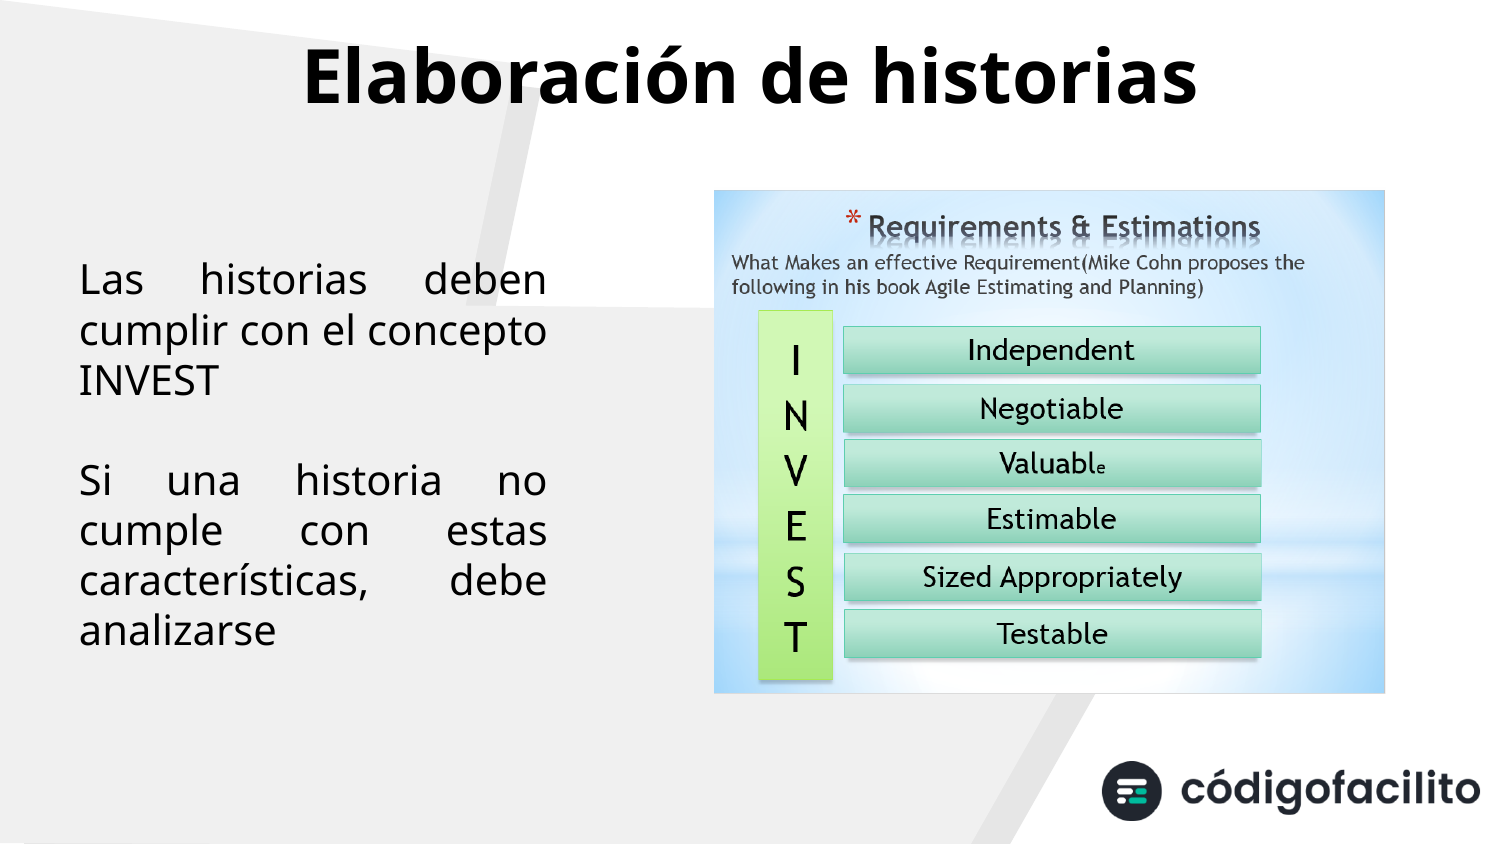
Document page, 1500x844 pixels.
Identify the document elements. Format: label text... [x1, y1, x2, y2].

title Elaboración de historias [70, 1, 1430, 153]
picture [1101, 761, 1481, 821]
text_box Las historias deben cumplir con el concepto INVEST Si una historia no cumple con estas características, debe analizarse [64, 246, 563, 661]
picture [714, 187, 1386, 694]
